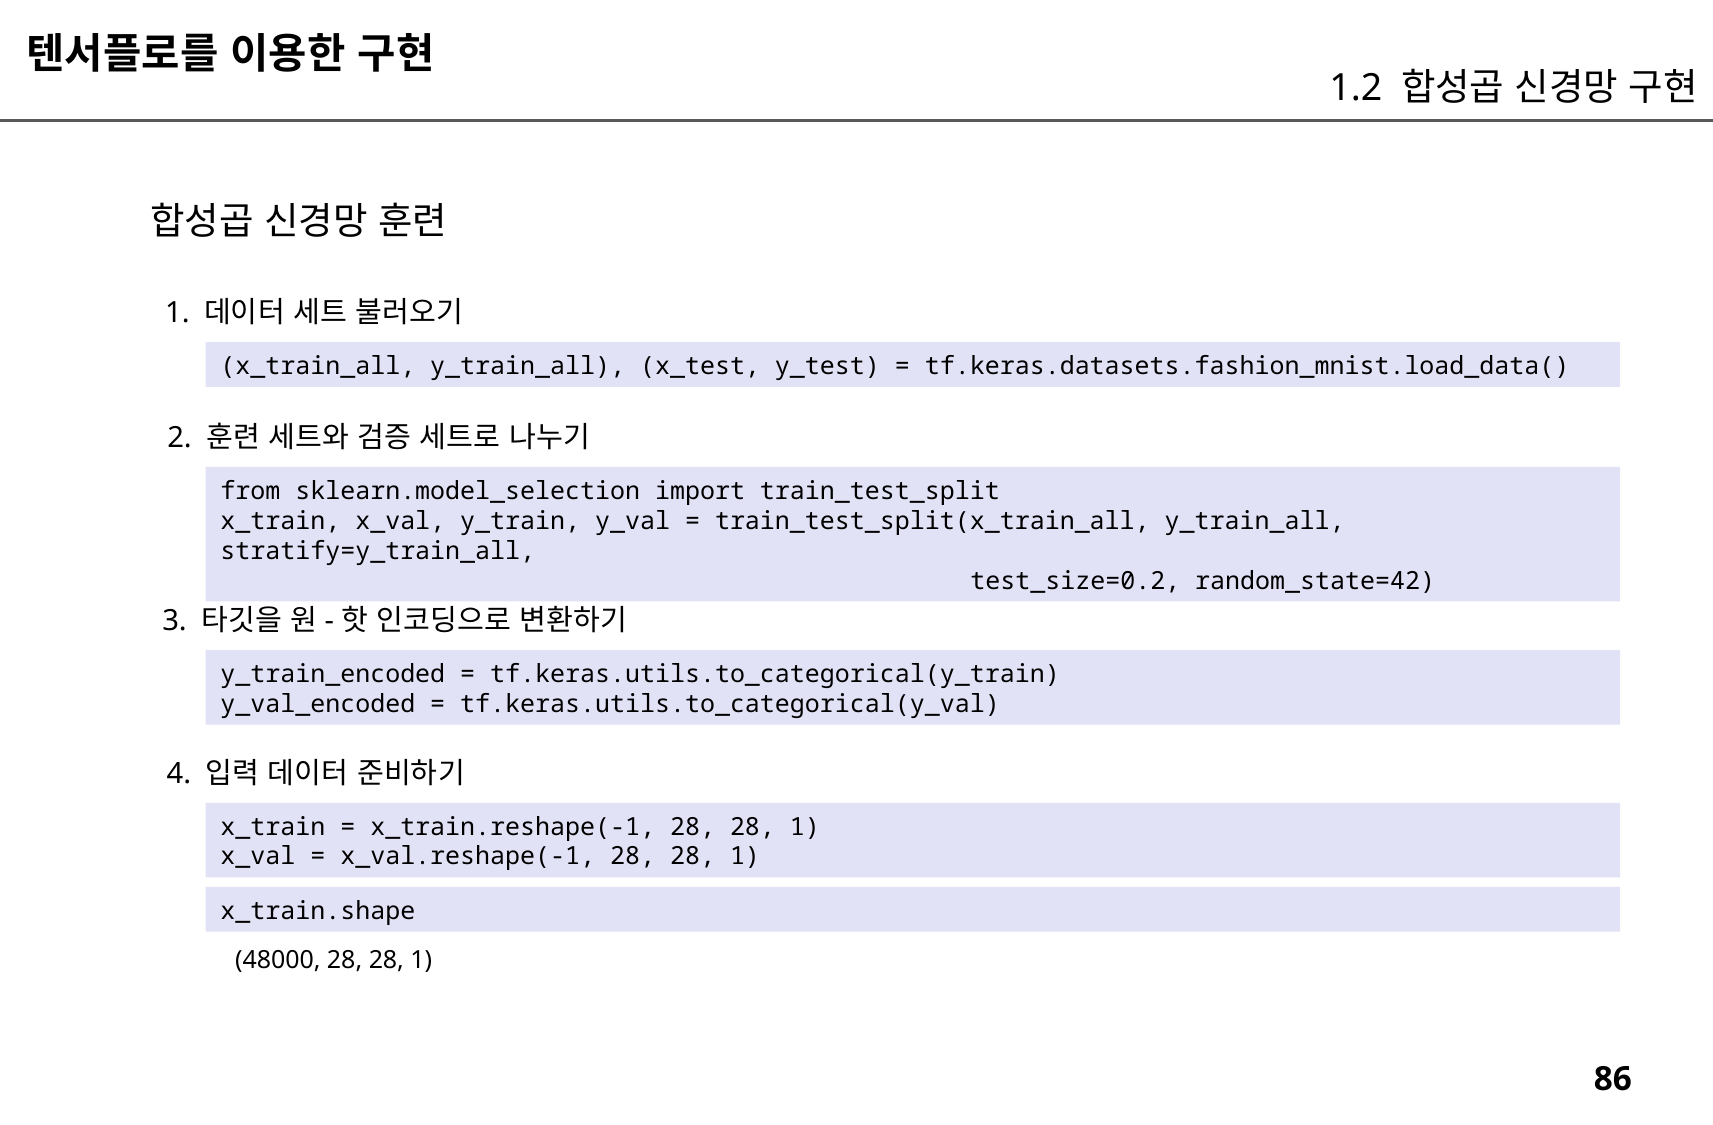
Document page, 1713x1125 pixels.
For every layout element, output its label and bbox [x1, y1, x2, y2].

text_box [135, 189, 462, 250]
text_box [151, 746, 480, 797]
text_box [147, 466, 1621, 644]
text_box [205, 886, 1621, 932]
text_box [150, 285, 479, 336]
text_box [152, 410, 605, 461]
text_box [11, 13, 1713, 111]
text_box [220, 936, 448, 982]
text_box [205, 802, 1621, 878]
text_box [205, 650, 1621, 725]
text_box [205, 342, 1621, 387]
